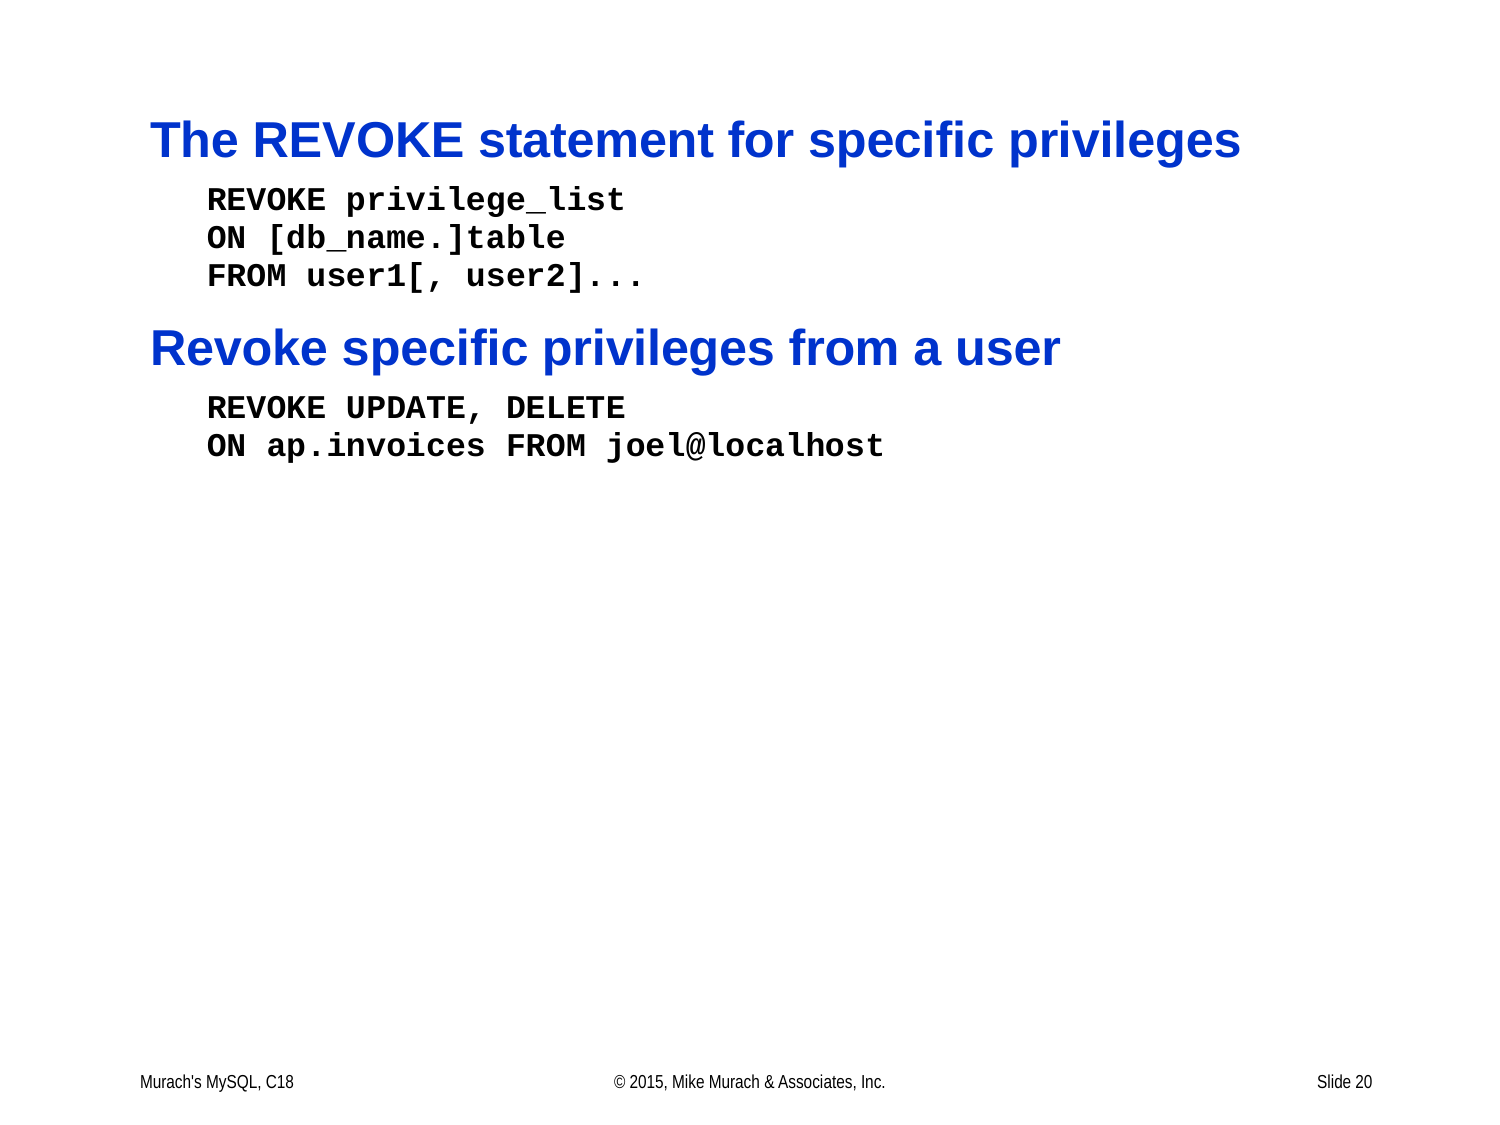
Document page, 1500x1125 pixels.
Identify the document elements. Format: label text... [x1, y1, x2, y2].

slide_number Slide 20 [1074, 1024, 1388, 1101]
slide_number Murach's MySQL, C18 [124, 1024, 451, 1101]
footer © 2015, Mike Murach & Associates, Inc. [474, 1024, 1026, 1101]
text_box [149, 112, 1351, 506]
